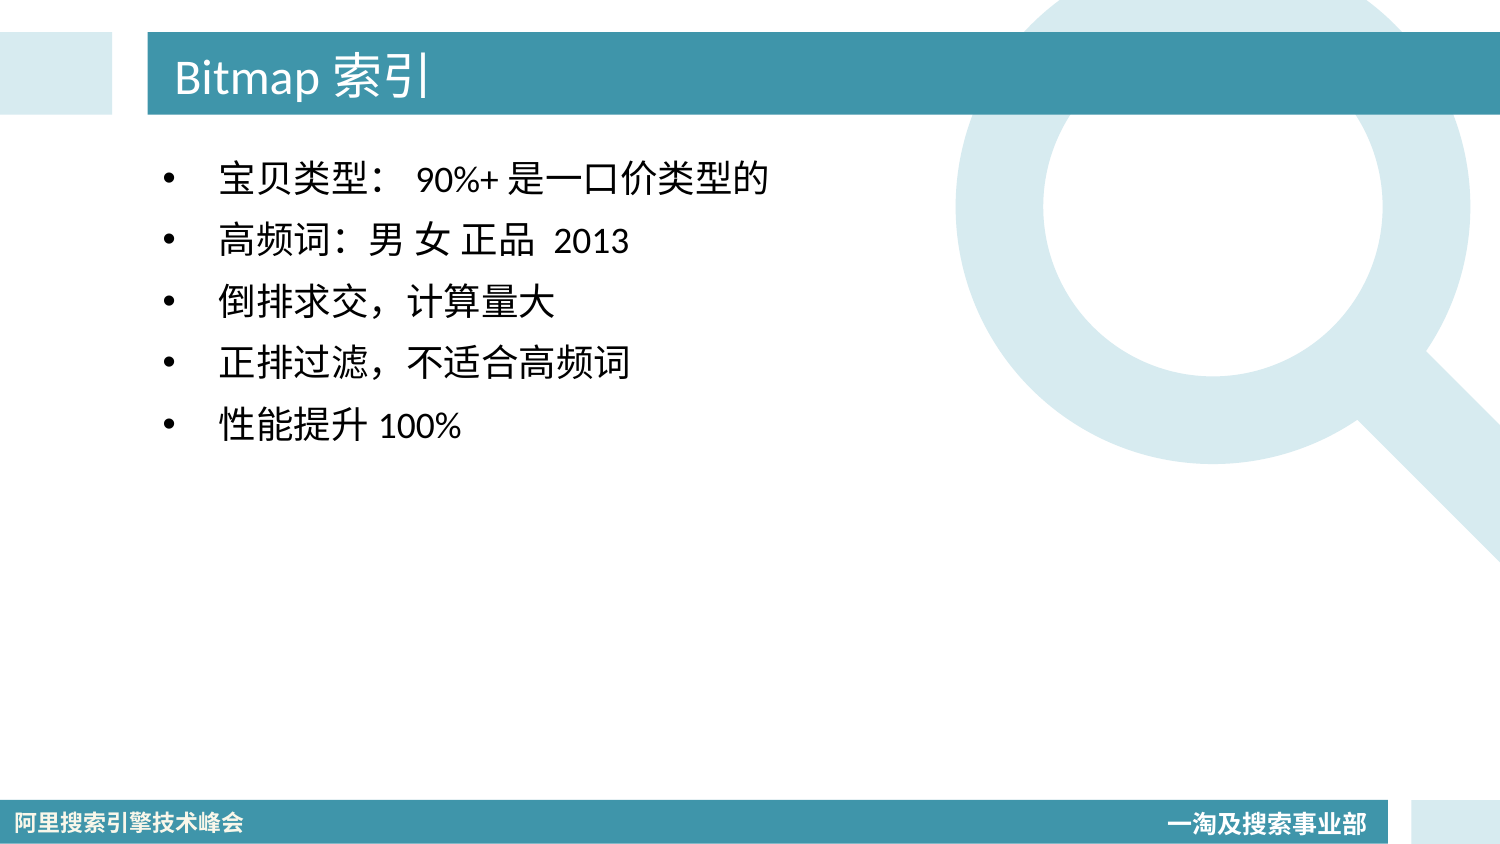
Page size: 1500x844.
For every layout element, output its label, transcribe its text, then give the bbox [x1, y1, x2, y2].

title Bitmap索引 [159, 33, 1425, 115]
list 宝贝类型：90%+是一口价类型的 高频词：男 女 正品 2013 倒排求交，计算量大 正排过滤，不适合高频词 性能提升100% [147, 138, 1425, 754]
